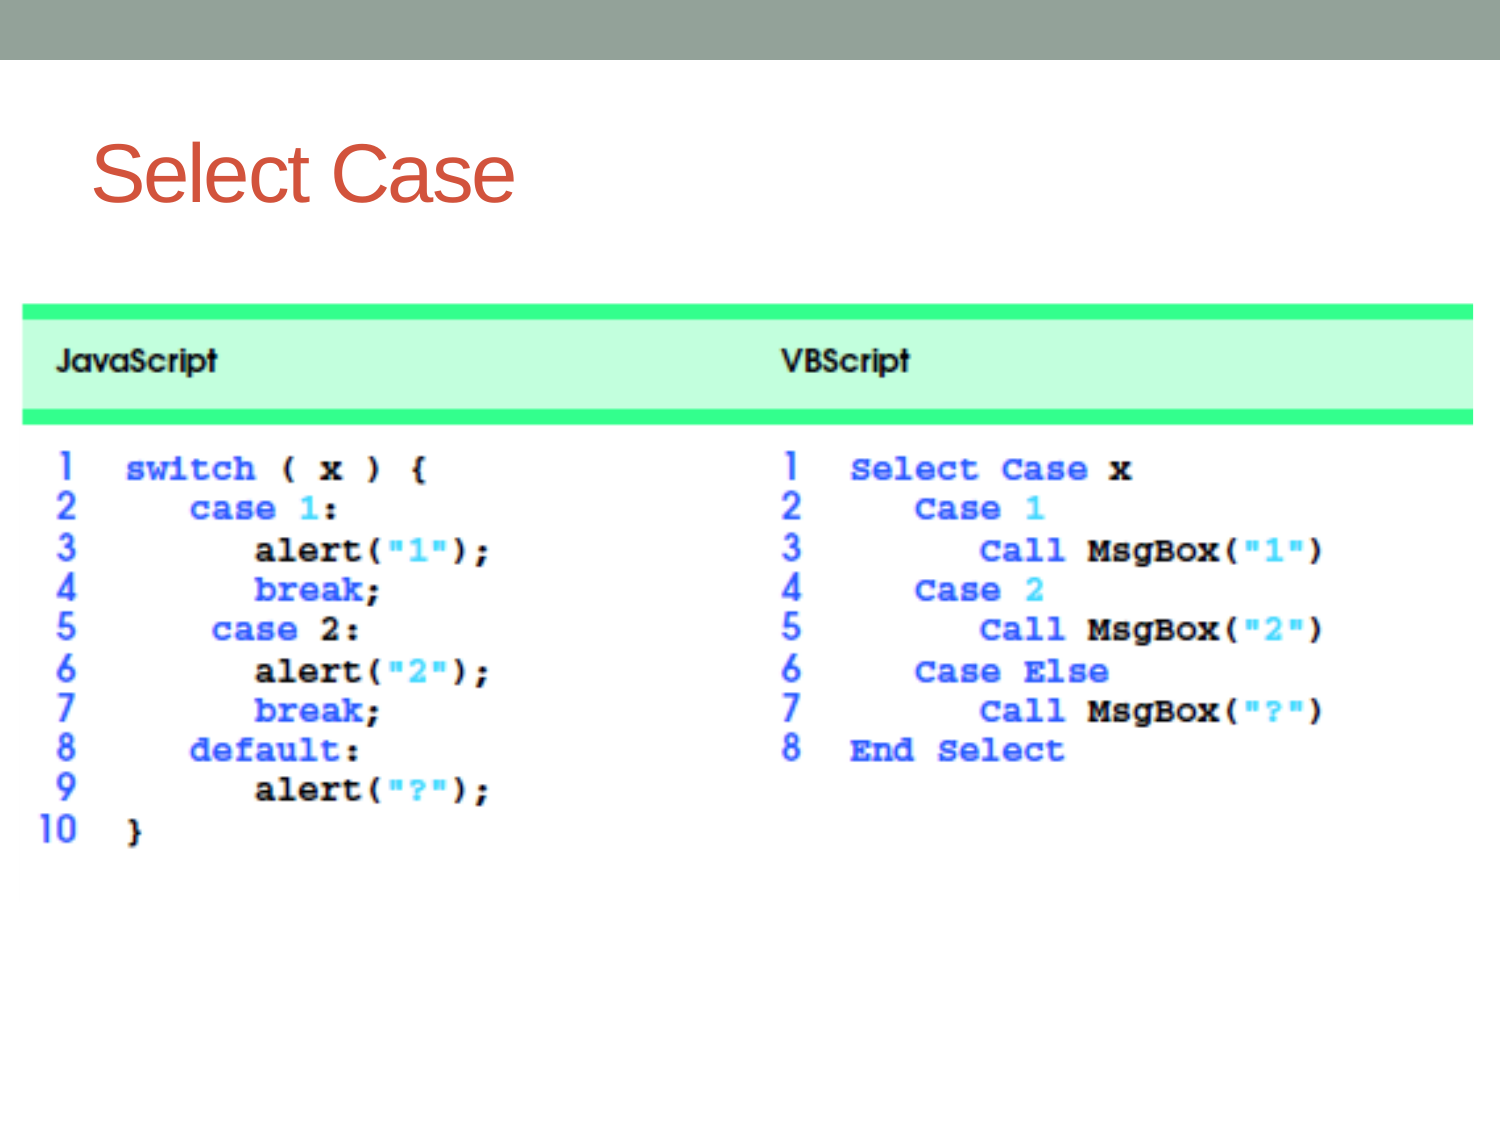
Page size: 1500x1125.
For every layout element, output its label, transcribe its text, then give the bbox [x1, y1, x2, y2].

title Select Case [75, 87, 1425, 250]
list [18, 302, 1474, 902]
